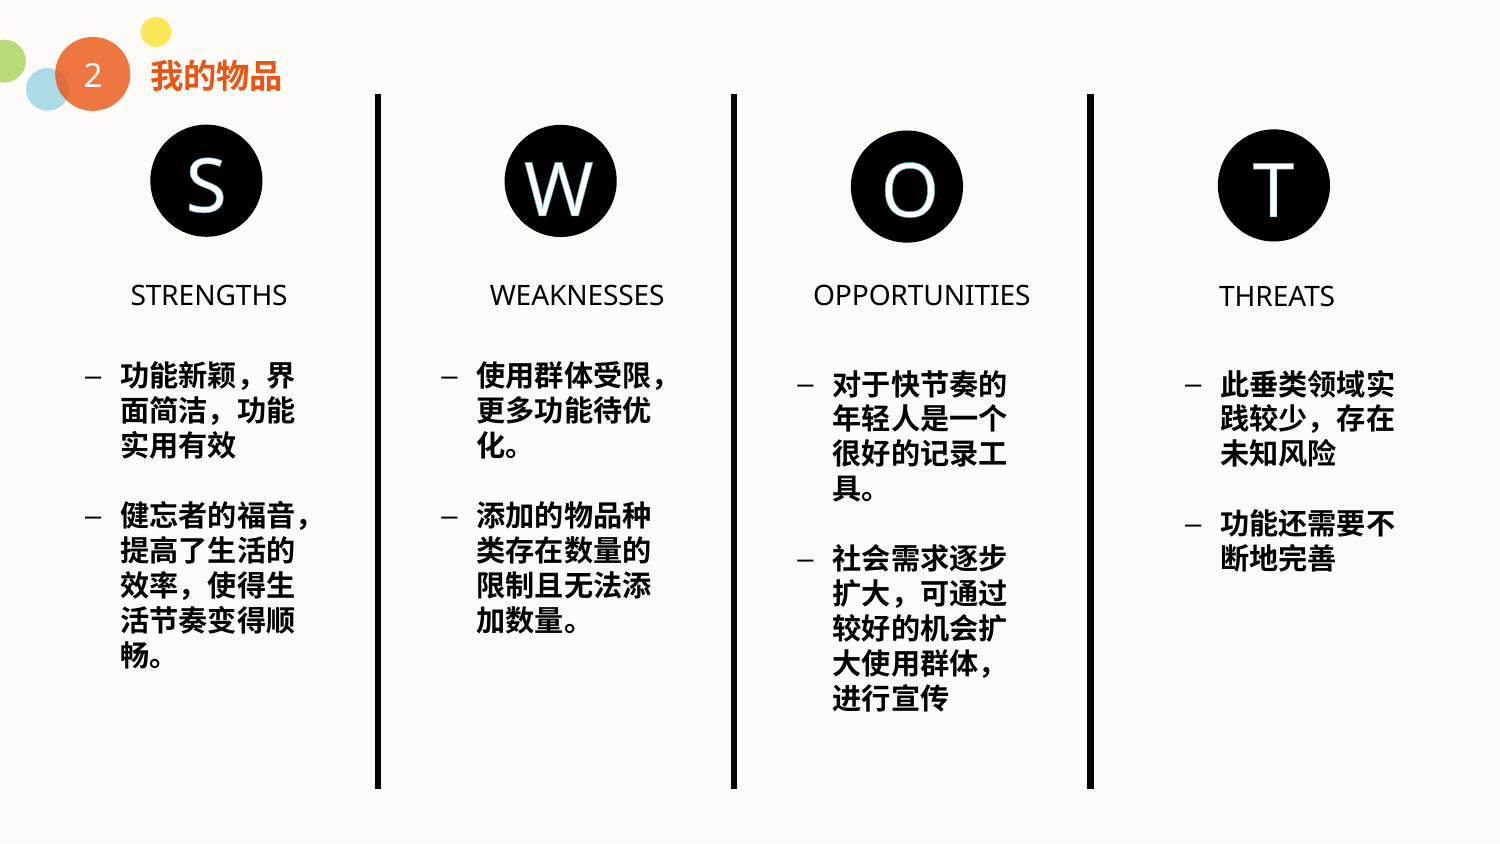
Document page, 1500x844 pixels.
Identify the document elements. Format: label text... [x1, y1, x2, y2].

text_box [504, 159, 509, 203]
text_box 此垂类领域实践较少，存在未知风险 功能还需要不断地完善 [1170, 358, 1439, 583]
text_box 我的物品 [150, 55, 455, 96]
text_box OPPORTUNITIES [798, 269, 1046, 319]
text_box [150, 138, 170, 224]
text_box [531, 124, 590, 133]
text_box [944, 144, 964, 229]
text_box [140, 17, 172, 48]
text_box 使用群体受限，更多功能待优化。 添加的物品种类存在数量的限制且无法添加数量。 [426, 350, 695, 645]
text_box [0, 39, 26, 83]
text_box [850, 149, 865, 224]
text_box W [509, 133, 615, 239]
text_box STRENGTHS [115, 269, 303, 319]
text_box 对于快节奏的年轻人是一个很好的记录工具。 社会需求逐步扩大，可通过较好的机会扩大使用群体，进行宣传 [782, 358, 1052, 723]
text_box [184, 124, 229, 129]
text_box O [865, 134, 944, 240]
text_box [248, 143, 263, 219]
text_box THREATS [1204, 271, 1351, 320]
text_box [1217, 143, 1237, 228]
text_box [25, 67, 66, 111]
text_box S [170, 129, 248, 235]
text_box WEAKNESSES [474, 269, 680, 319]
text_box [1318, 150, 1331, 221]
text_box 2 [65, 53, 121, 94]
text_box [55, 36, 131, 111]
text_box 功能新颖，界面简洁，功能实用有效 健忘者的福音，提高了生活的效率，使得生活节奏变得顺畅。 [70, 350, 339, 715]
text_box T [1237, 134, 1318, 240]
text_box [887, 130, 927, 134]
text_box [1251, 129, 1297, 134]
